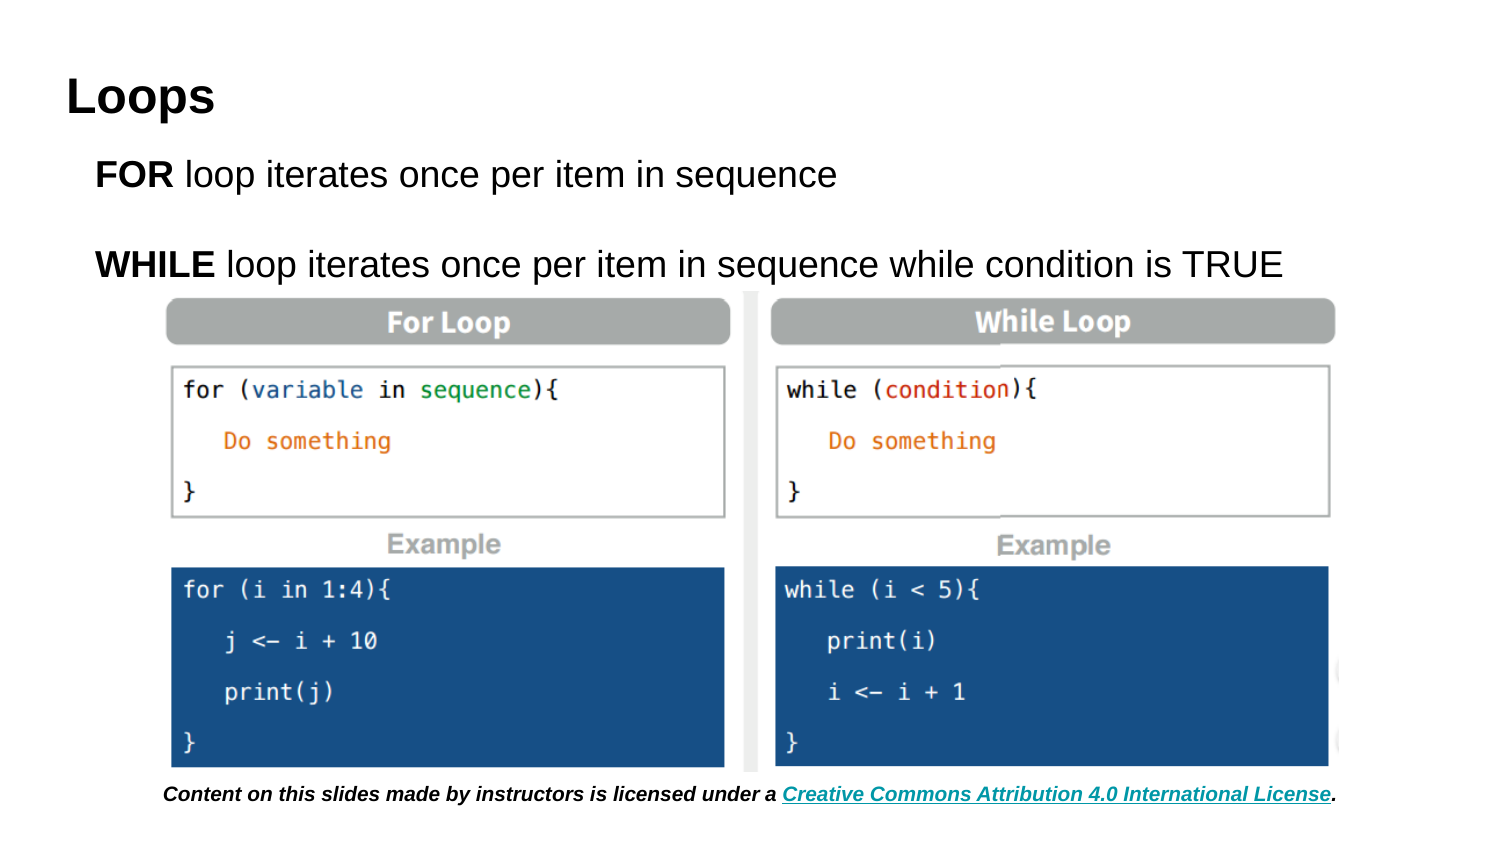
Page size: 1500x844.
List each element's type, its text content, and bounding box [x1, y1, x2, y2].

title Loops [51, 48, 1449, 142]
text_box FOR loop iterates once per item in sequence WHILE loop iterates once per item in sequence while condition is TRUE [51, 142, 1449, 337]
picture [160, 291, 1339, 772]
